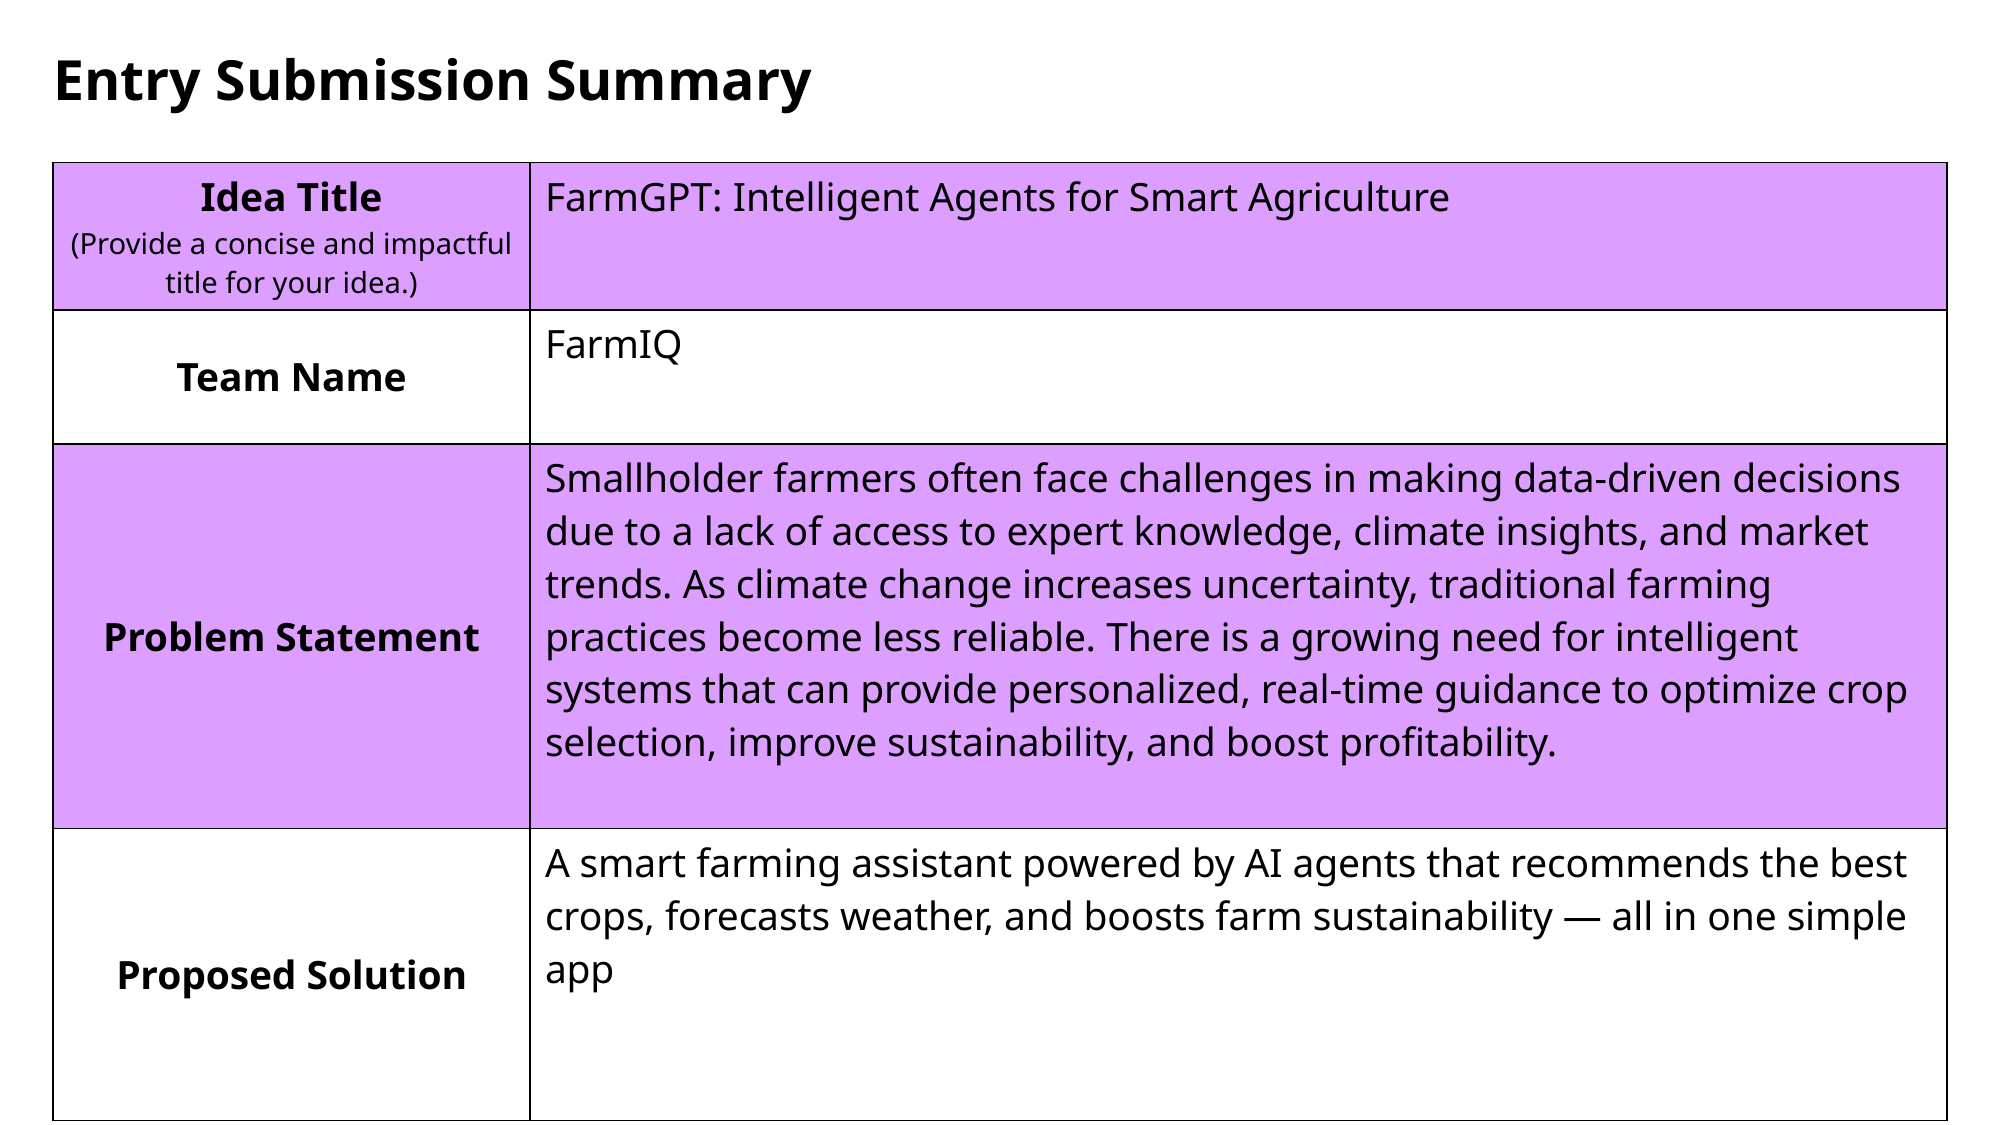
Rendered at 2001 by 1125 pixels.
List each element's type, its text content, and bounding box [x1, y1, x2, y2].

table_cell Proposed Solution [54, 829, 529, 1120]
table_header Idea Title (Provide a concise and impactful title for your idea.) [54, 163, 529, 309]
table_cell FarmIQ [531, 311, 1946, 443]
text_box Entry Submission Summary [53, 57, 1896, 162]
table_header FarmGPT: Intelligent Agents for Smart Agriculture [531, 163, 1946, 309]
table_cell Team Name [54, 311, 529, 443]
table_cell A smart farming assistant powered by AI agents that recommends the best crops, forecasts weather, and boosts farm sustainability — all in one simple app [531, 829, 1946, 1120]
table_cell Problem Statement [54, 445, 529, 828]
table_cell Smallholder farmers often face challenges in making data-driven decisions due to a lack of access to expert knowledge, climate insights, and market trends. As climate change increases uncertainty, traditional farming practices become less reliable. There is a growing need for intelligent systems that can provide personalized, real-time guidance to optimize crop selection, improve sustainability, and boost profitability. [531, 445, 1946, 828]
